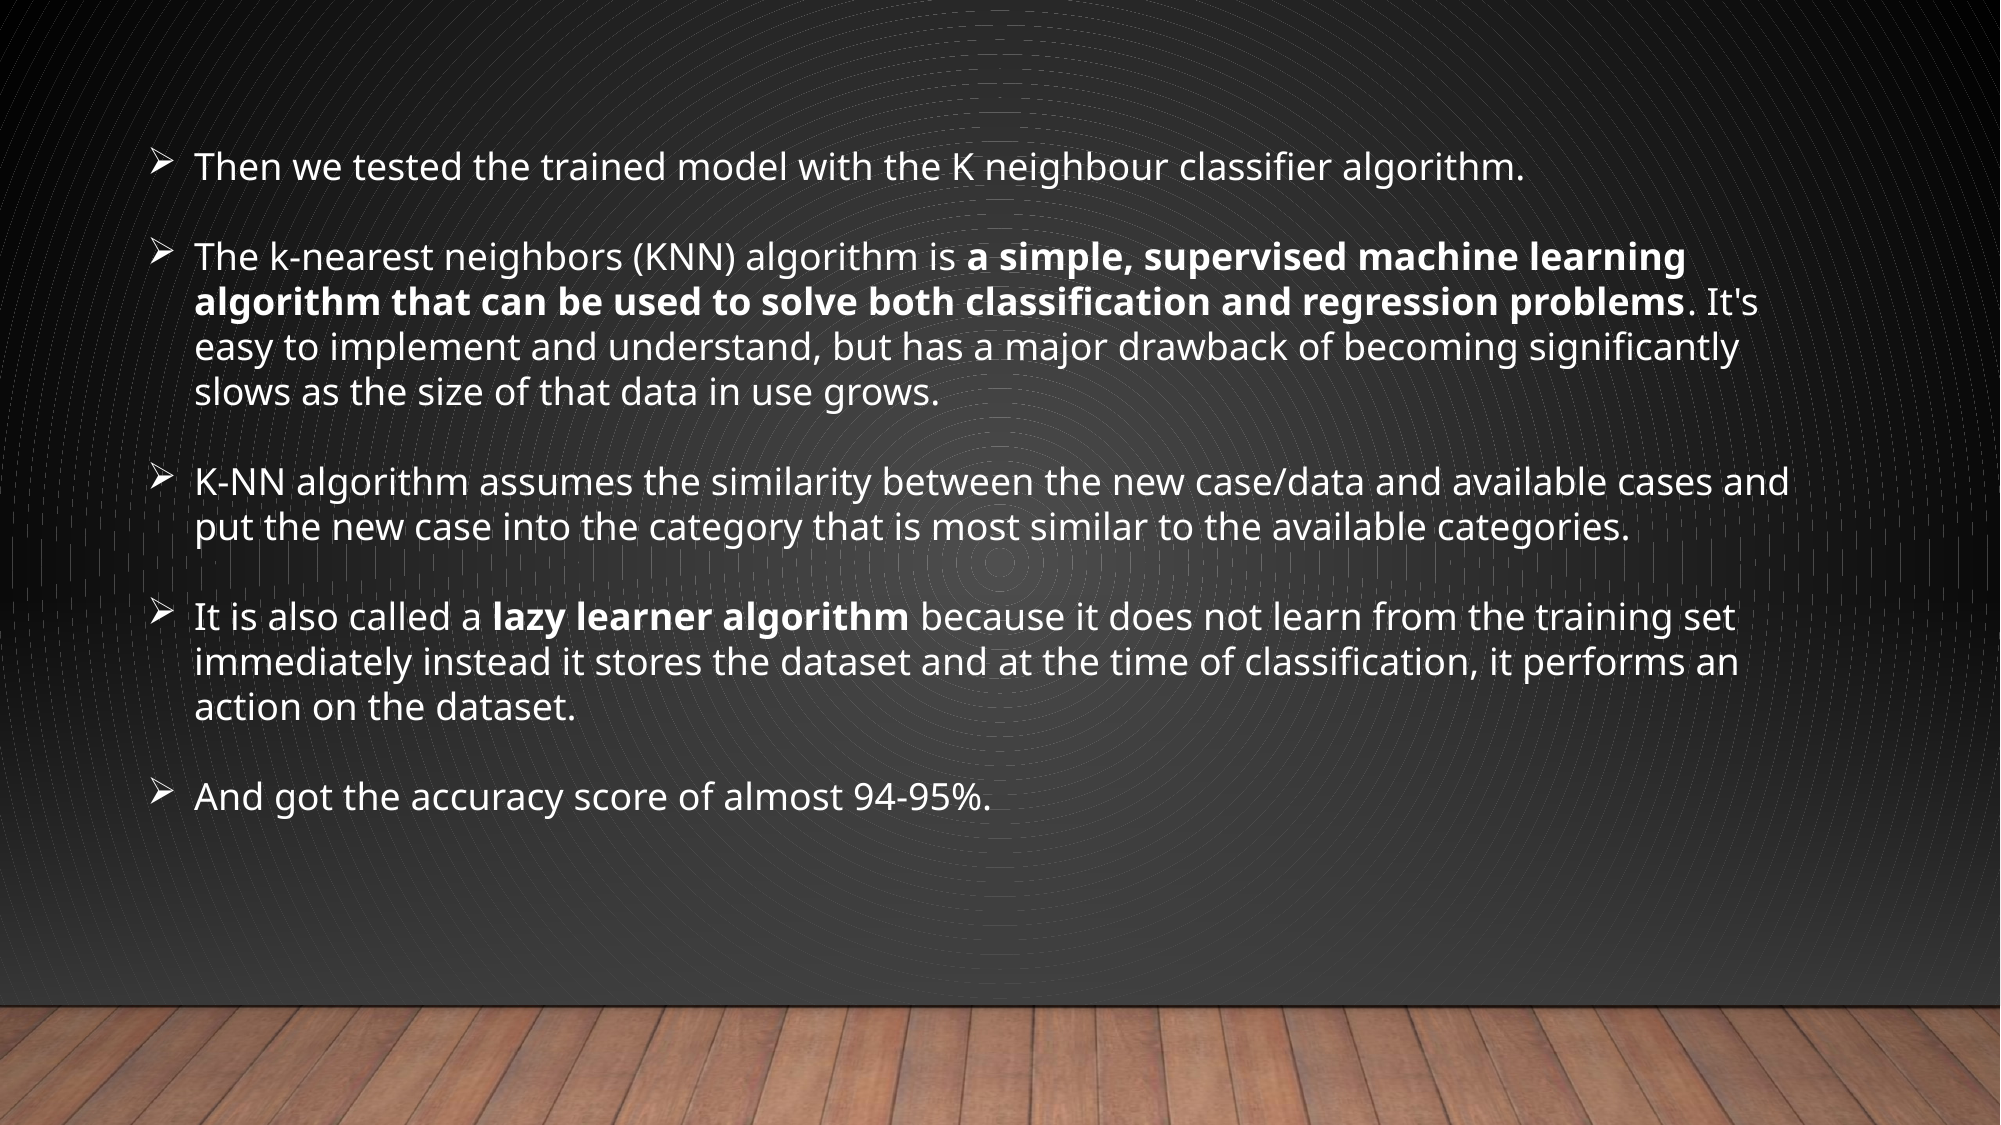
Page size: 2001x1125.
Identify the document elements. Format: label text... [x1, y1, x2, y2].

picture [0, 1005, 2000, 1125]
text_box Then we tested the trained model with the K neighbour classifier algorithm. The k-nearest neighbors (KNN) algorithm is a simple, supervised machine learning algorithm that can be used to solve both classification and regression problems. It's easy to implement and understand, but has a major drawback of becoming significantly slows as the size of that data in use grows. K-NN algorithm assumes the similarity between the new case/data and available cases and put the new case into the category that is most similar to the available categories. It is also called a lazy learner algorithm because it does not learn from the training set immediately instead it stores the dataset and at the time of classification, it performs an action on the dataset. And got the accuracy score of almost 94-95%. [132, 135, 1824, 916]
